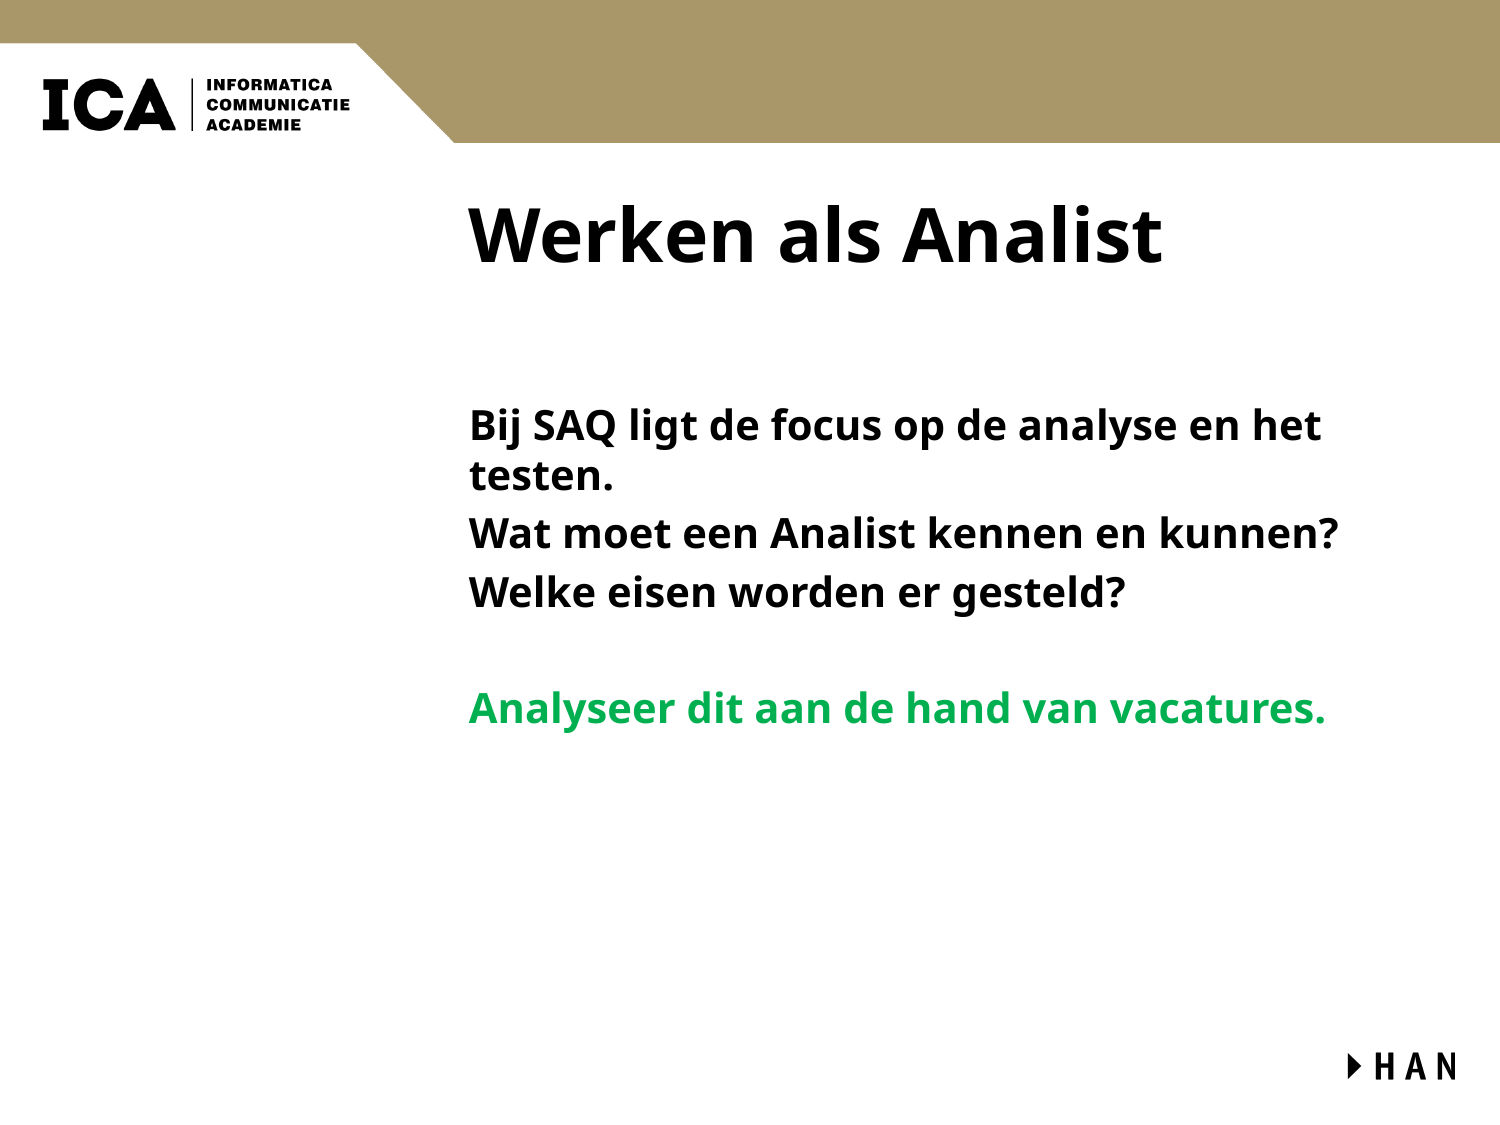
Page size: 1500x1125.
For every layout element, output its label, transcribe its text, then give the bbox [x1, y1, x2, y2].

title Werken als Analist [453, 179, 1455, 287]
list Bij SAQ ligt de focus op de analyse en het testen. Wat moet een Analist kennen en kunnen? Welke eisen worden er gesteld? Analyseer dit aan de hand van vacatures. [453, 391, 1455, 1040]
